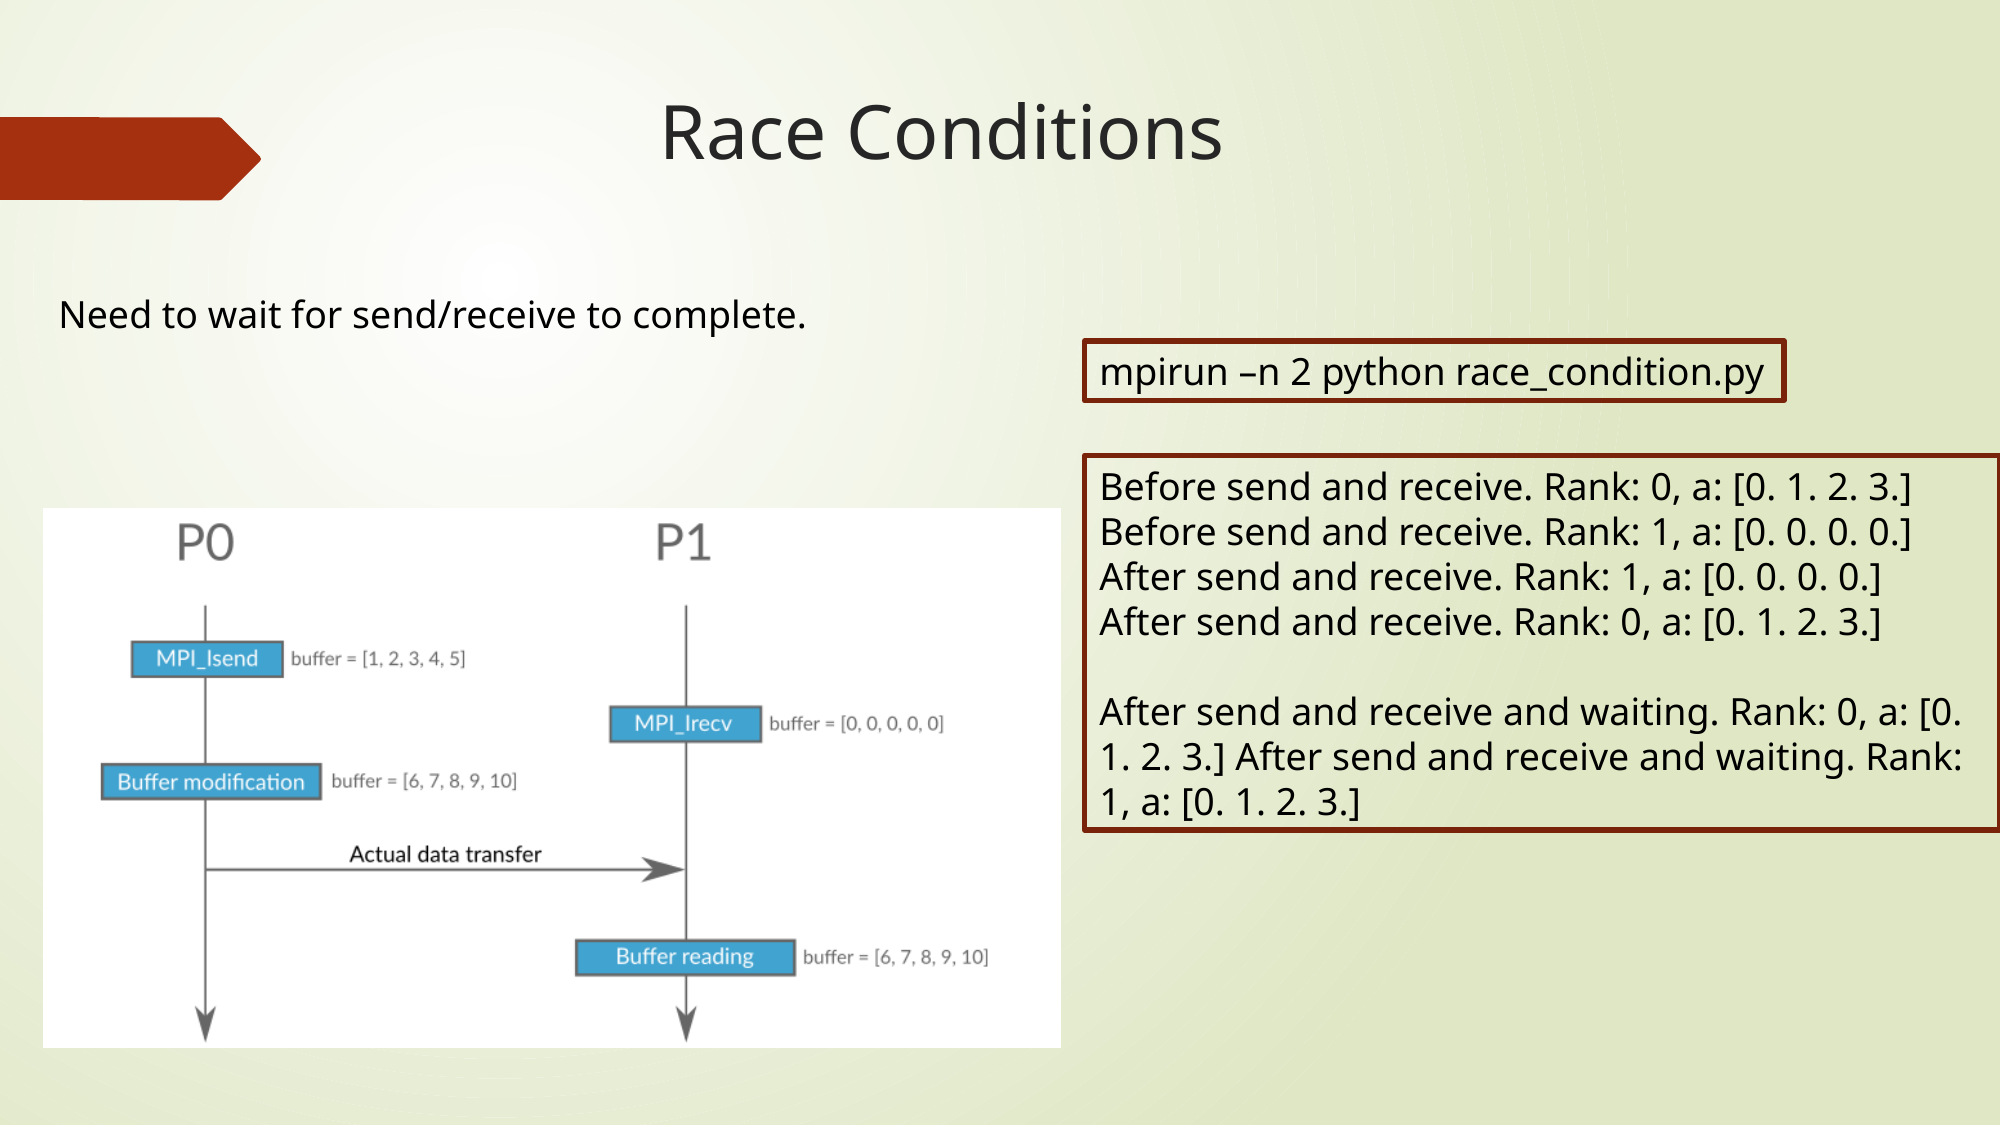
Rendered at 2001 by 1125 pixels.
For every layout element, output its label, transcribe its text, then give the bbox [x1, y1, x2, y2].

text_box Before send and receive. Rank: 0, a: [0. 1. 2. 3.] Before send and receive. Rank: 1, a: [0. 0. 0. 0.] After send and receive. Rank: 1, a: [0. 0. 0. 0.] After send and receive. Rank: 0, a: [0. 1. 2. 3.] After send and receive and waiting. Rank: 0, a: [0. 1. 2. 3.] After send and receive and waiting. Rank: 1, a: [0. 1. 2. 3.] [1084, 455, 2000, 831]
title Race Conditions [211, 77, 1674, 288]
picture [43, 508, 1061, 1049]
text_box Need to wait for send/receive to complete. [43, 283, 1046, 344]
text_box mpirun –n 2 python race_condition.py [1084, 340, 1784, 401]
